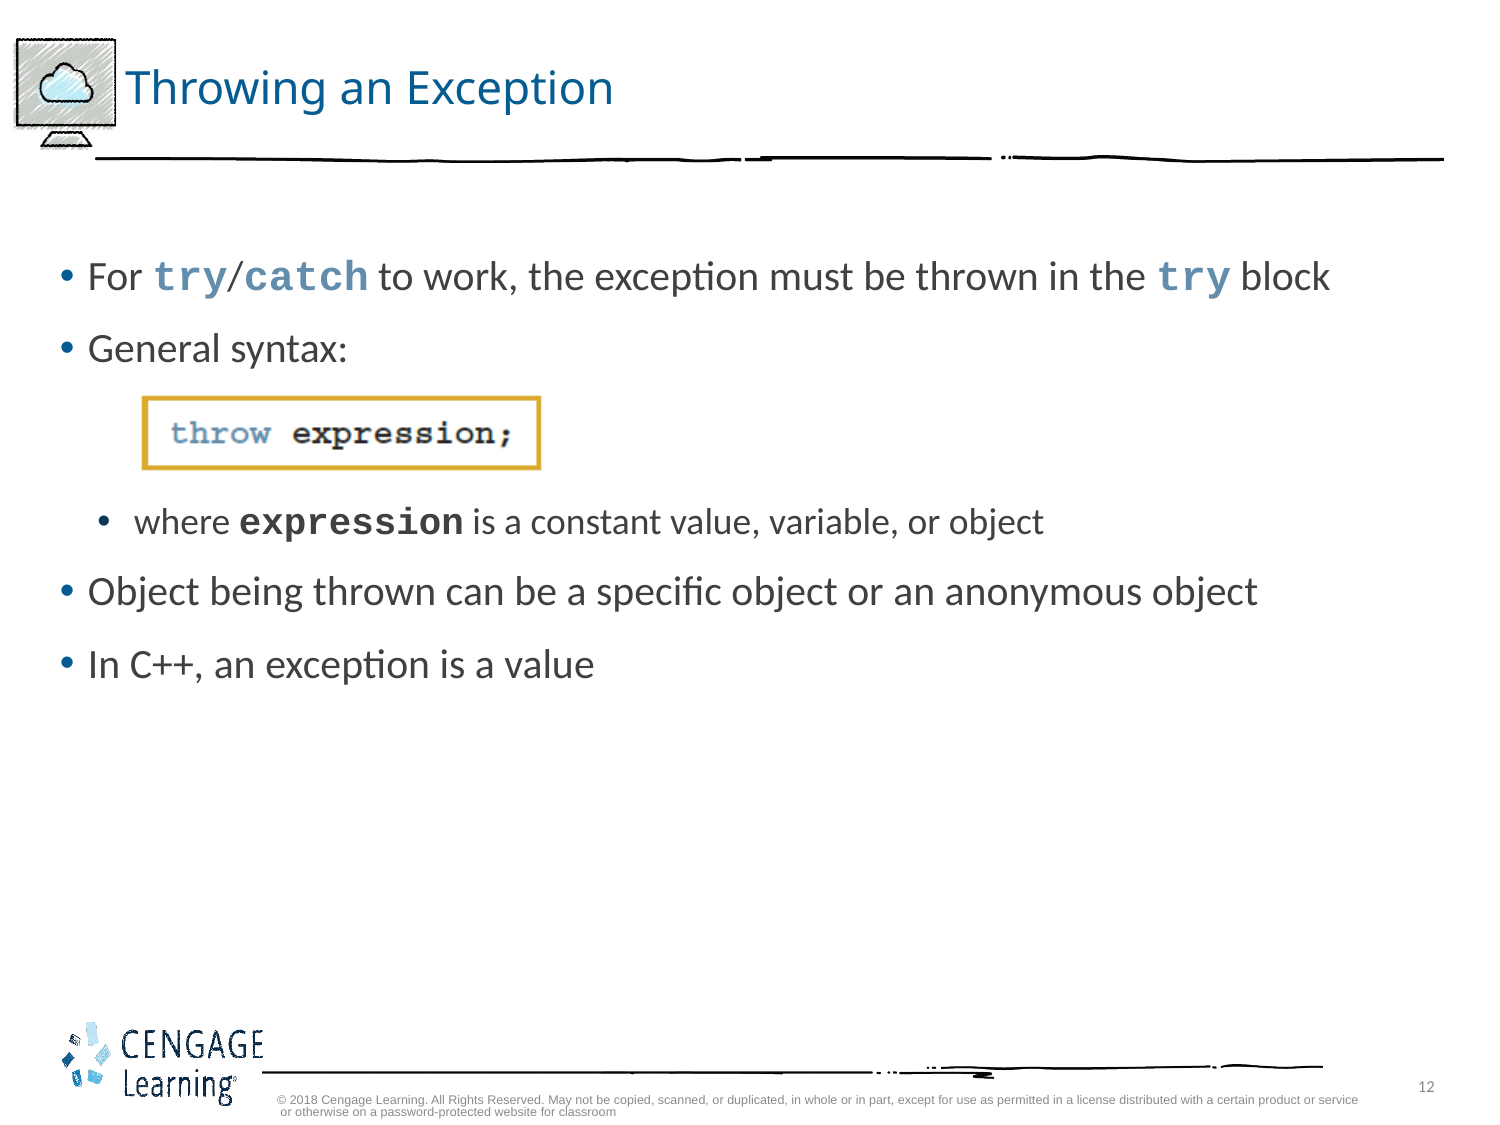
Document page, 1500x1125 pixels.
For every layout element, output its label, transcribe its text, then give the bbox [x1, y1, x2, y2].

picture [13, 36, 117, 151]
picture [62, 1022, 1323, 1106]
footer © 2018 Cengage Learning. All Rights Reserved. May not be copied, scanned, or duplicated, in whole or in part, except for use as permitted in a license distributed with a certain product or service or otherwise on a password-protected website for classroom [262, 1079, 1375, 1120]
picture [138, 393, 543, 472]
list where expression is a constant value, variable, or object Object being thrown can be a specific object or an anonymous object In C++, an exception is a value [59, 500, 1441, 690]
title Throwing an Exception [125, 66, 1442, 116]
picture [95, 155, 1444, 163]
list For try/catch to work, the exception must be thrown in the try block General syntax: [59, 252, 1441, 374]
